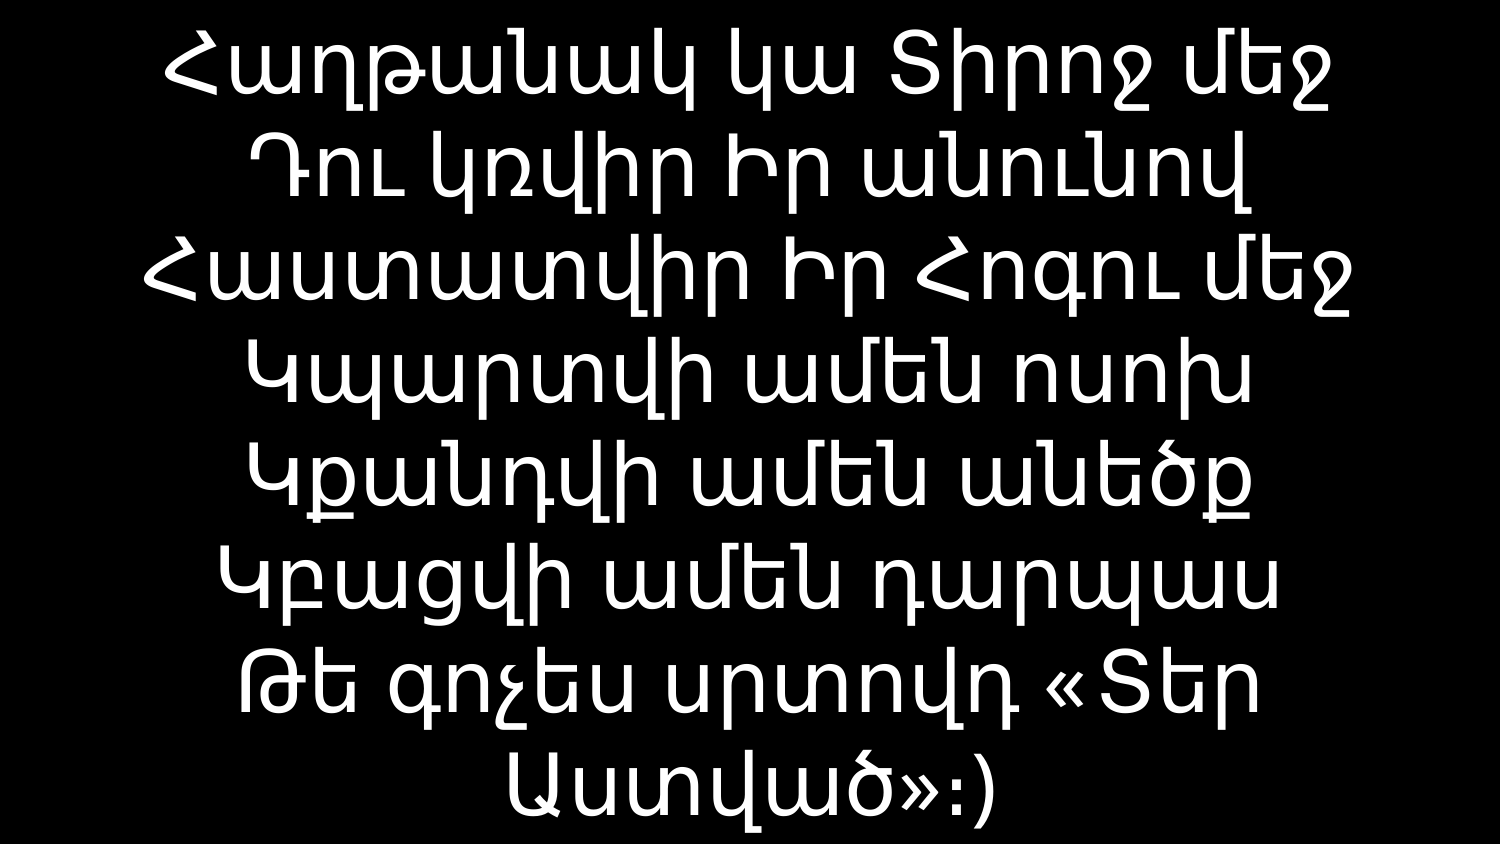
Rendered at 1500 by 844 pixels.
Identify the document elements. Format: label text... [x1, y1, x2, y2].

title Հաղթանակ կա Տիրոջ մեջ Դու կռվիր Իր անունով Հաստատվիր Իր Հոգու մեջ Կպարտվի ամեն ոսոխ Կքանդվի ամեն անեծք Կբացվի ամեն դարպաս Թե գոչես սրտովդ «Տեր Աստված»։) [0, 0, 1500, 844]
